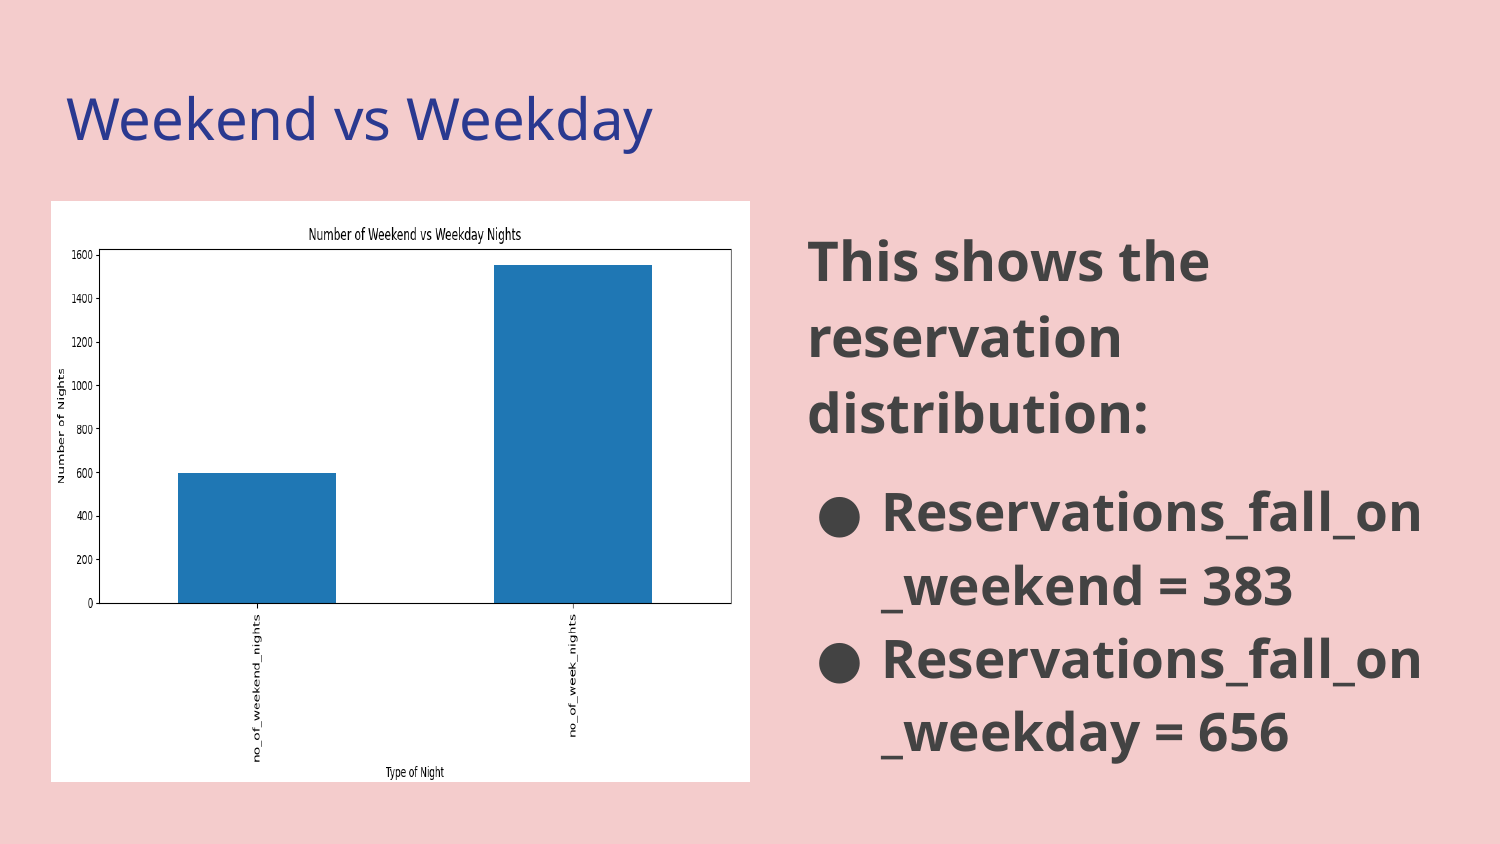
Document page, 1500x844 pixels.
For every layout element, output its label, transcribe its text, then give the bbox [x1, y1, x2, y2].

title Weekend vs Weekday [51, 67, 1449, 167]
picture [50, 201, 751, 782]
list This shows the reservation distribution: Reservations_fall_on_weekend = 383 Reservations_fall_on_weekday = 656 [792, 201, 1449, 782]
